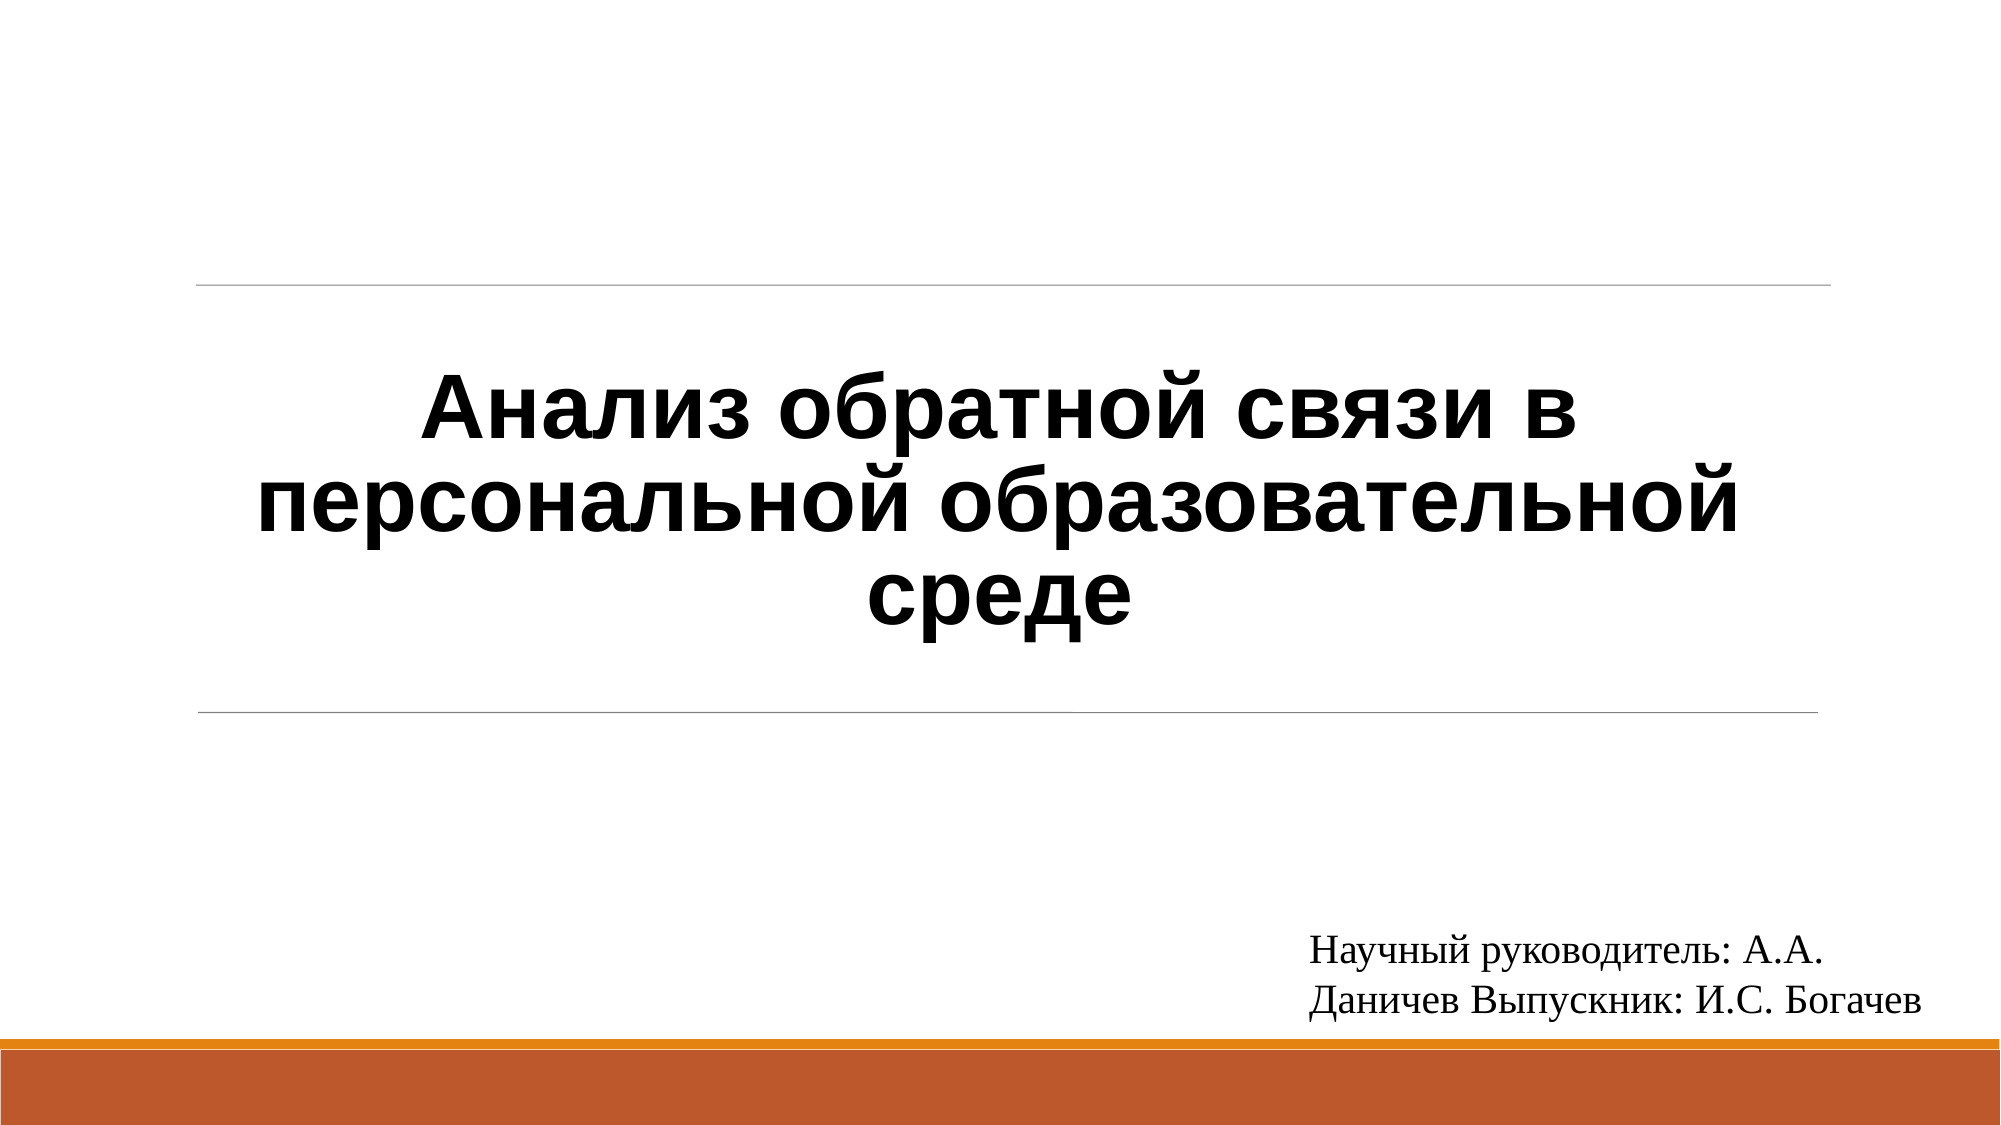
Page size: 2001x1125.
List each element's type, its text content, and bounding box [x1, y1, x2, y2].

text_box Анализ обратной связи в персональной образовательной среде [169, 307, 1831, 652]
text_box Научный руководитель: А.А. Даничев Выпускник: И.С. Богачев [1294, 914, 2000, 1030]
